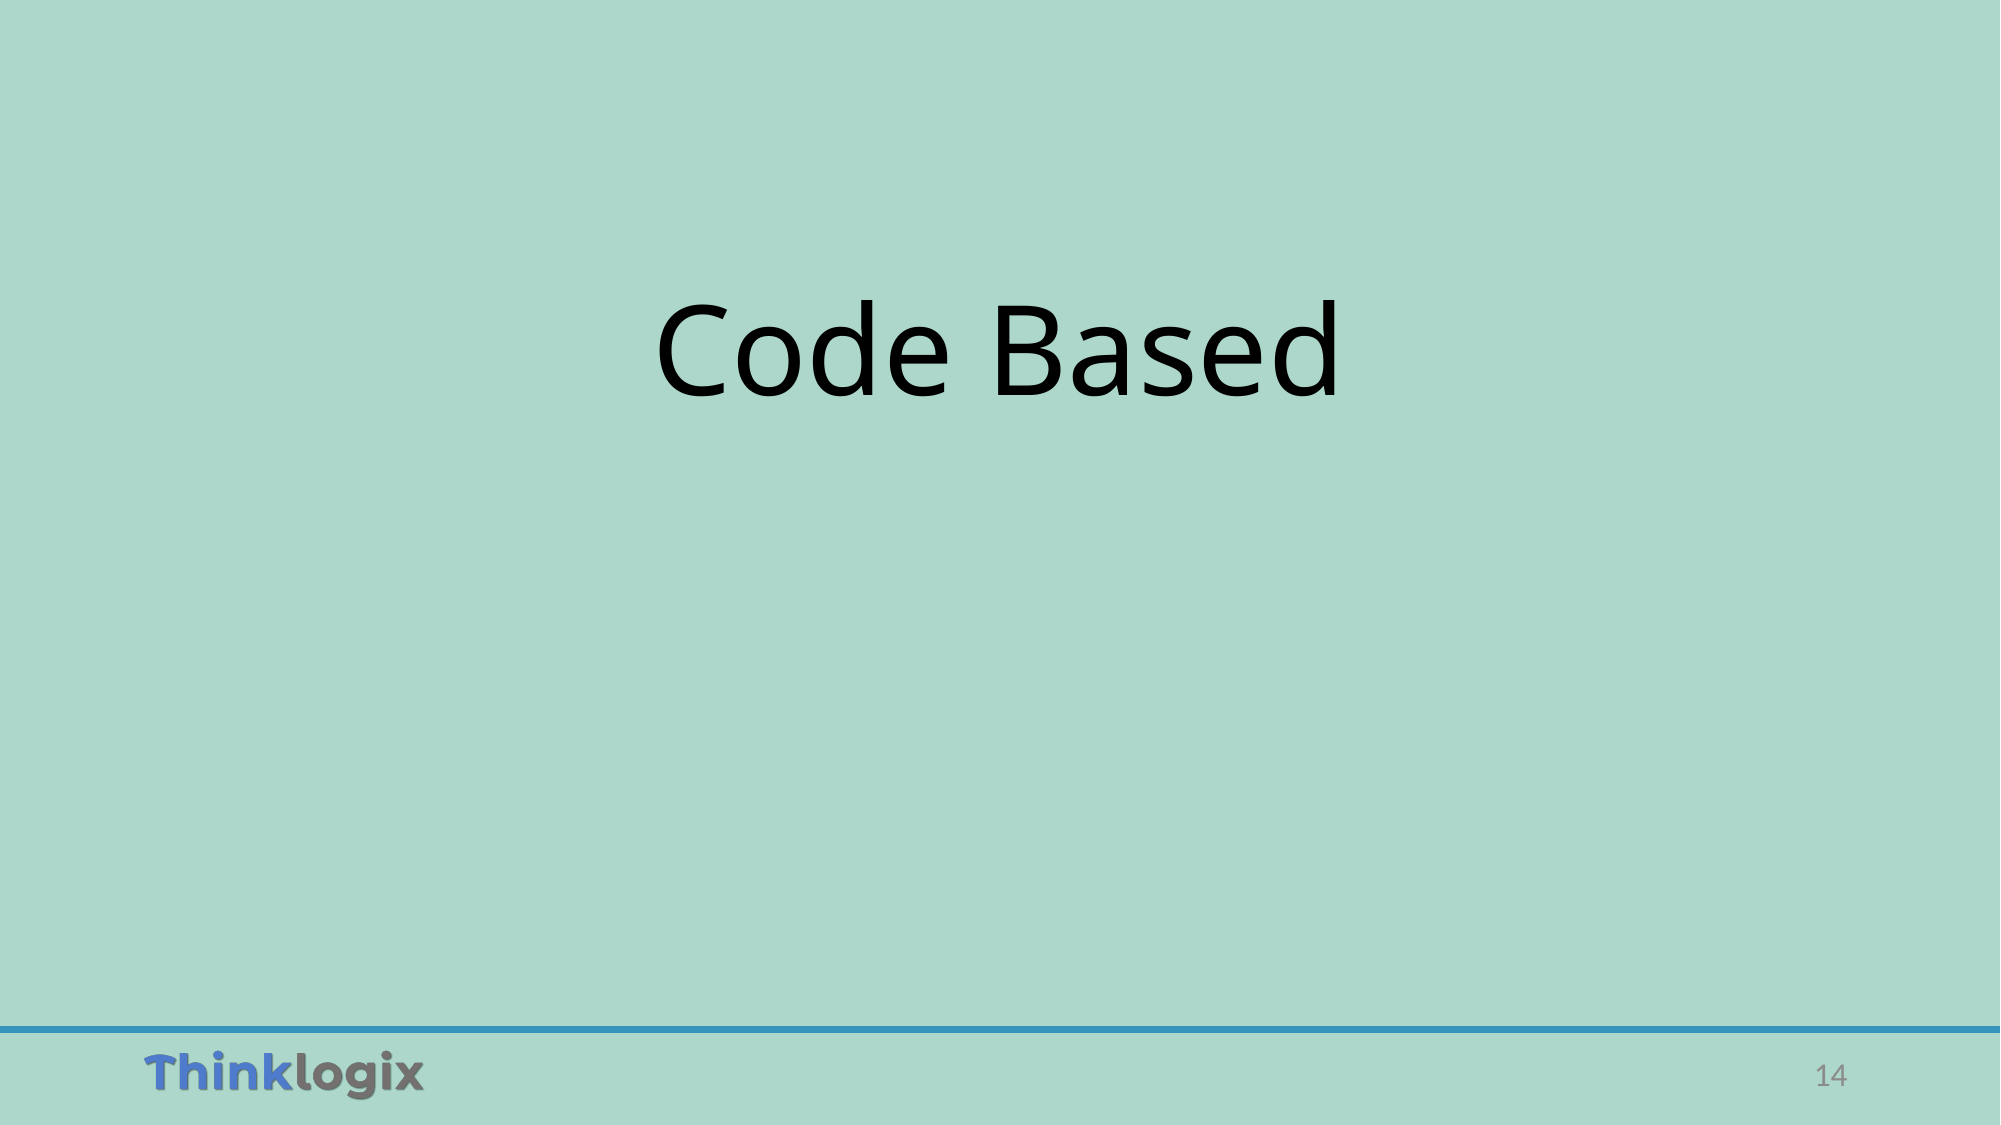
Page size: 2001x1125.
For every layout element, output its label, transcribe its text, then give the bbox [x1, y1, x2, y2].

title Code Based [136, 280, 1862, 749]
picture [115, 1036, 456, 1109]
slide_number 14 [1412, 1042, 1863, 1103]
